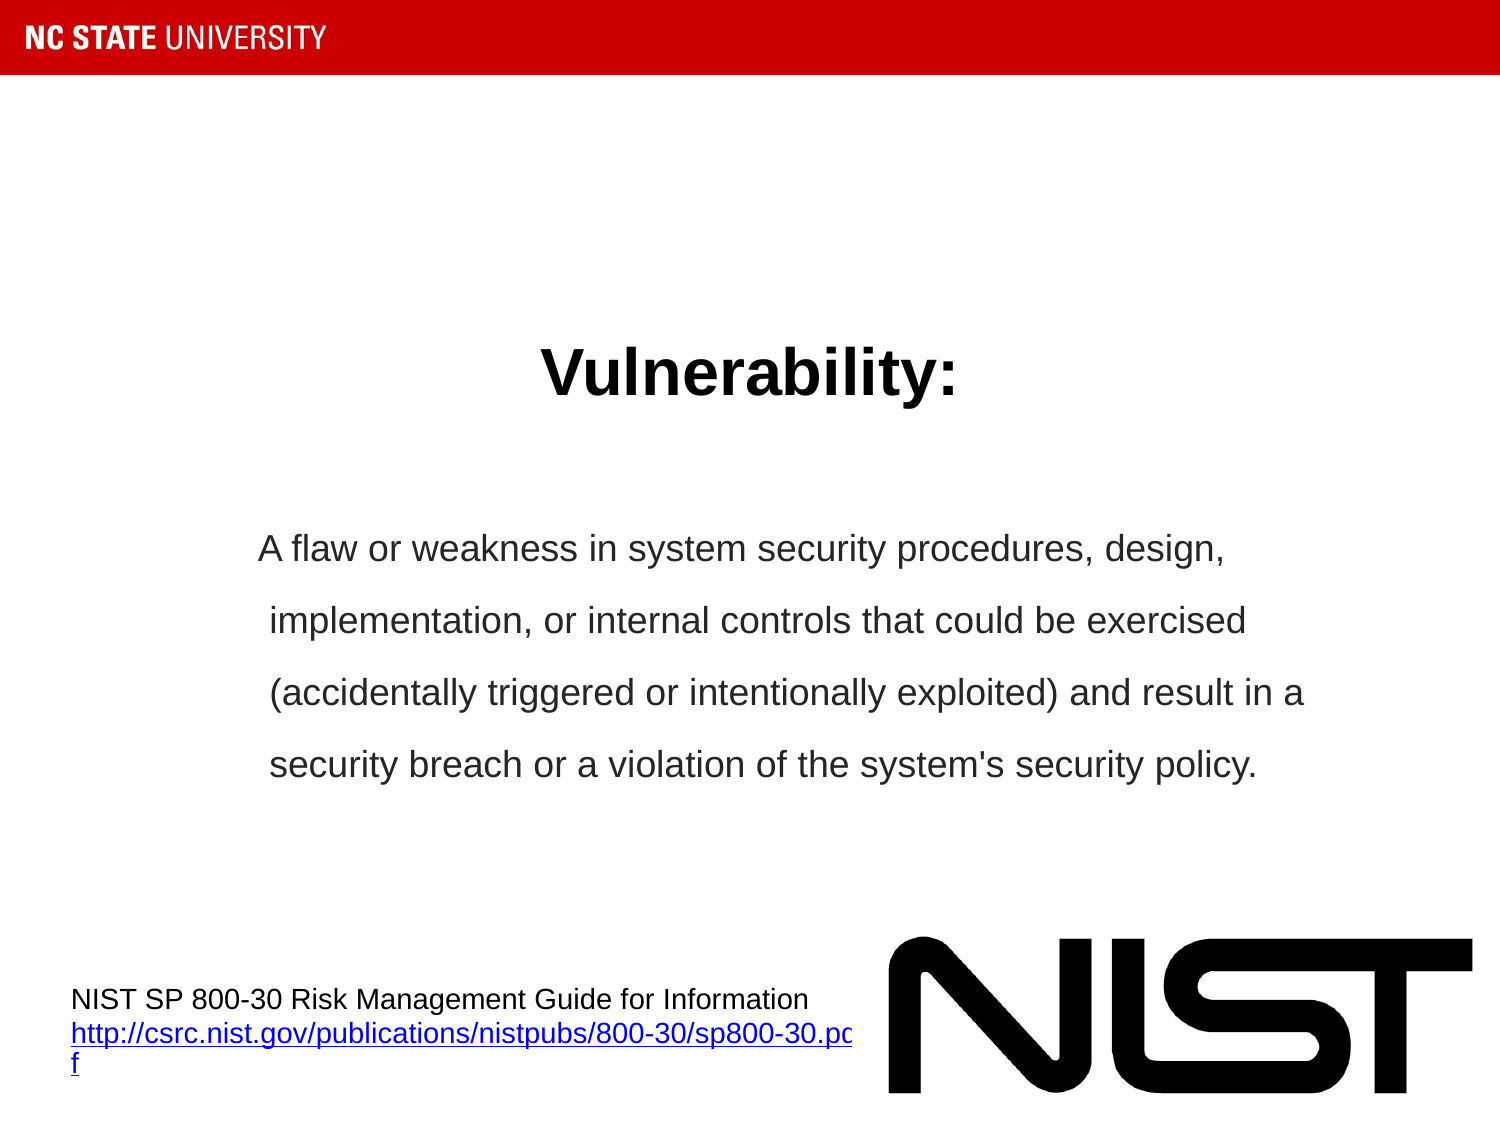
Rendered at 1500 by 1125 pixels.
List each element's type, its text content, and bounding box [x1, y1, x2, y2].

picture [851, 904, 1500, 1125]
subtitle A flaw or weakness in system security procedures, design, implementation, or internal controls that could be exercised (accidentally triggered or intentionally exploited) and result in a security breach or a violation of the system's security policy. [218, 489, 1329, 777]
picture [0, 0, 1500, 75]
text_box NIST SP 800-30 Risk Management Guide for Information http://csrc.nist.gov/publications/nistpubs/800-30/sp800-30.pdf [55, 768, 879, 1125]
title Vulnerability: [112, 248, 1388, 490]
